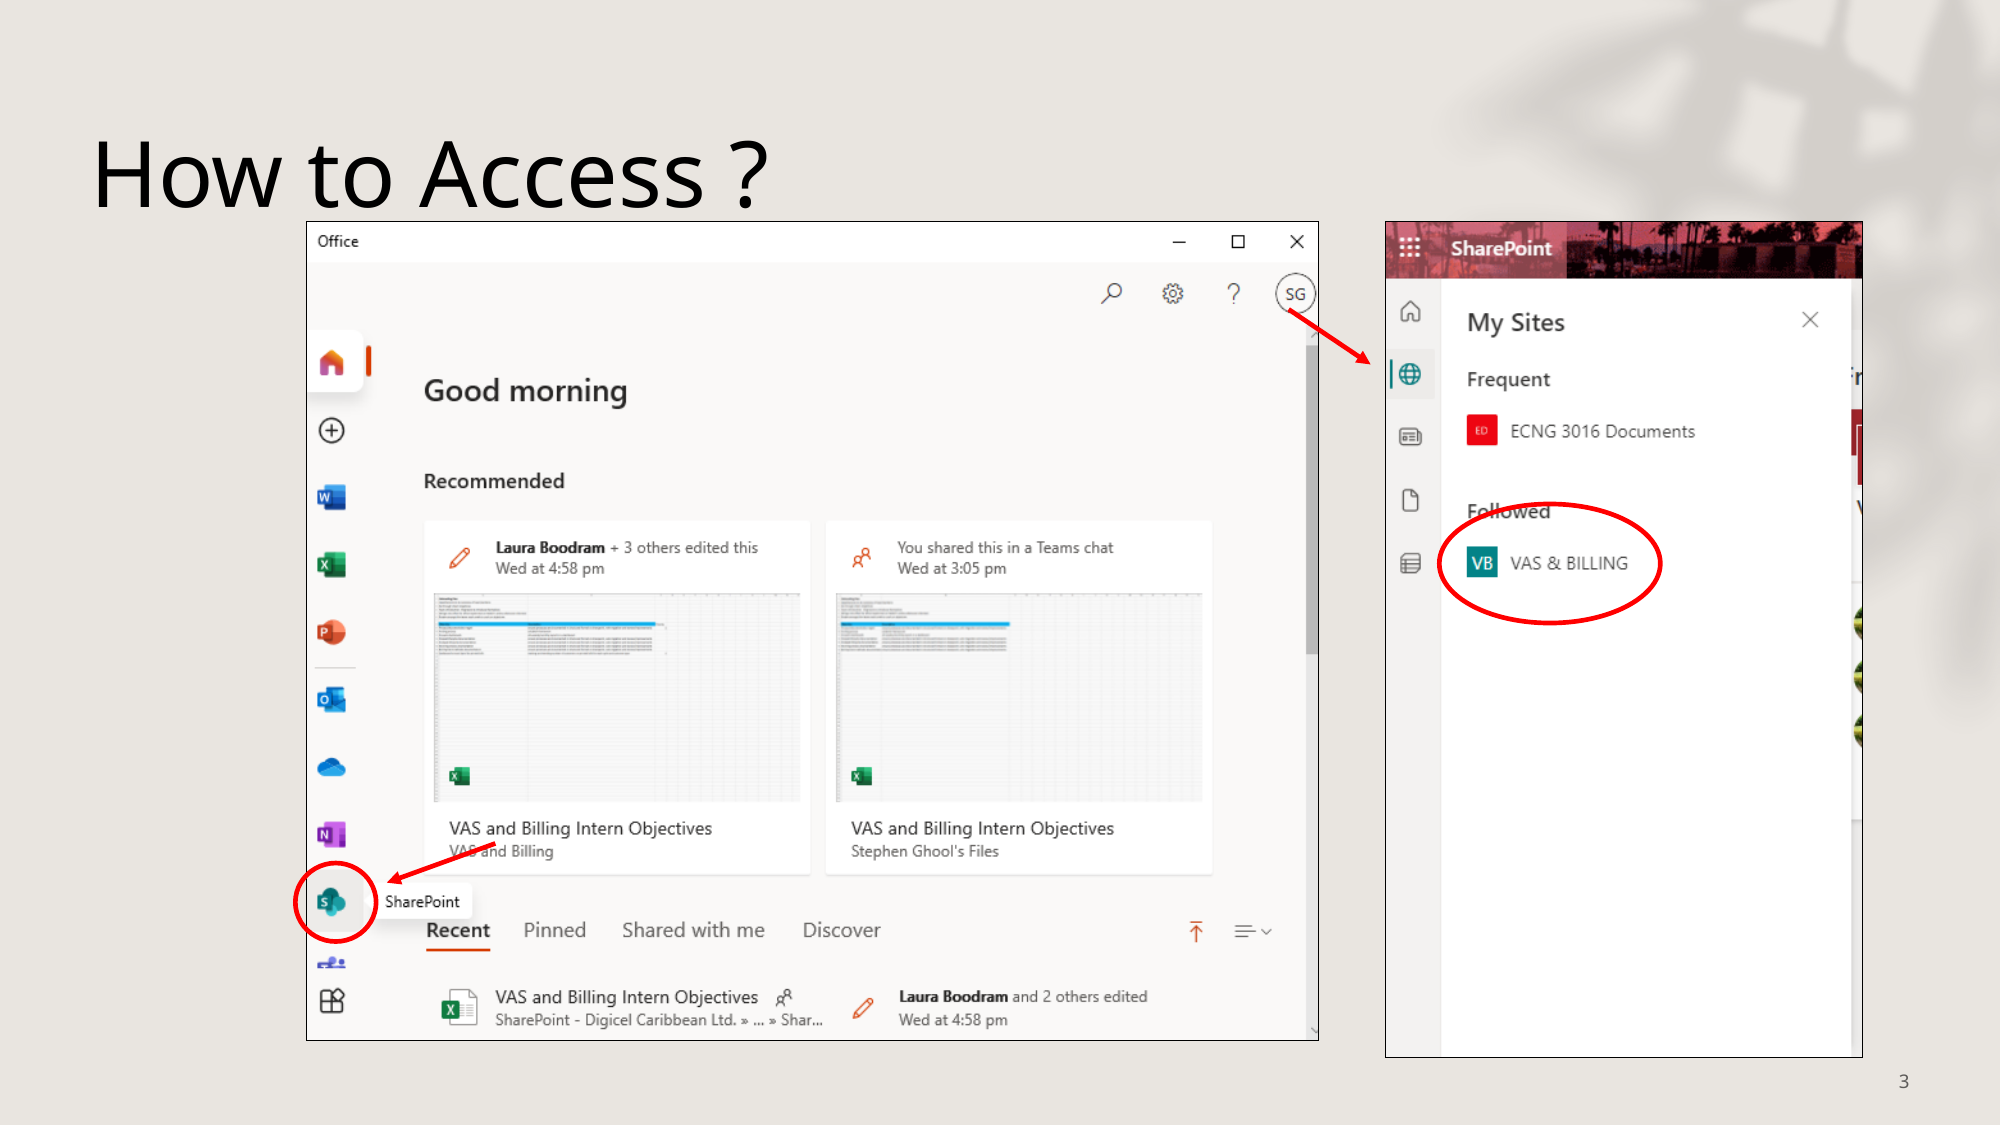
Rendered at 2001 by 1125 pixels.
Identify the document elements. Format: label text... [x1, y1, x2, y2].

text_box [1288, 309, 1371, 365]
title How to Access ? [75, 62, 1863, 280]
text_box [294, 874, 306, 931]
picture [306, 221, 1319, 1041]
picture [1385, 221, 1863, 1058]
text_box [386, 843, 496, 883]
slide_number 3 [1474, 1052, 1925, 1113]
